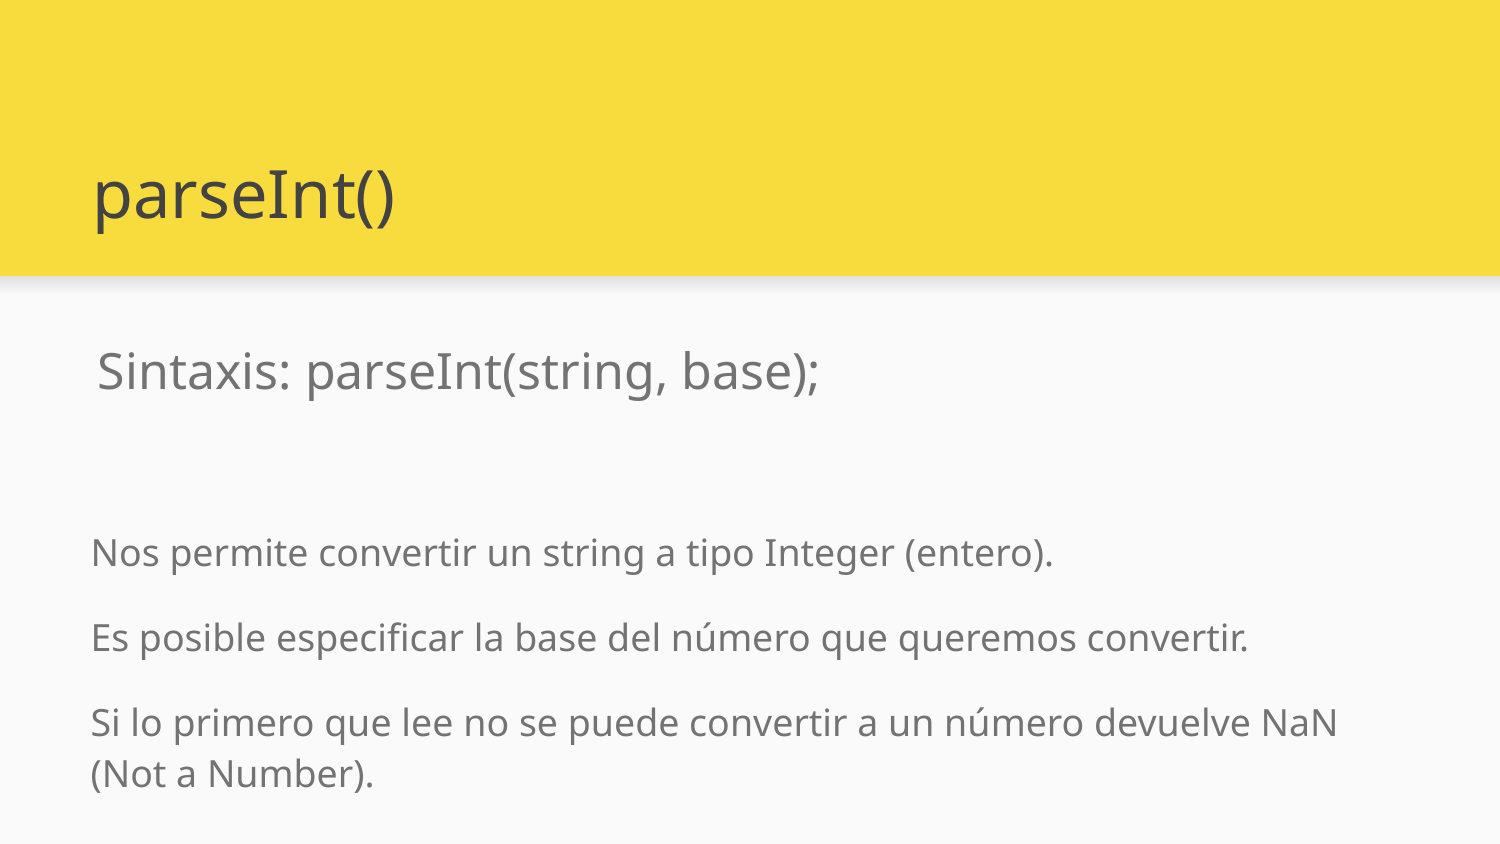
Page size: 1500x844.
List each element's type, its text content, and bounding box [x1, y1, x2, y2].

list Nos permite convertir un string a tipo Integer (entero). Es posible especificar la base del número que queremos convertir. Si lo primero que lee no se puede convertir a un número devuelve NaN (Not a Number). [75, 506, 1425, 802]
text_box Sintaxis: parseInt(string, base); [82, 324, 1432, 451]
title parseInt() [77, 121, 1427, 248]
